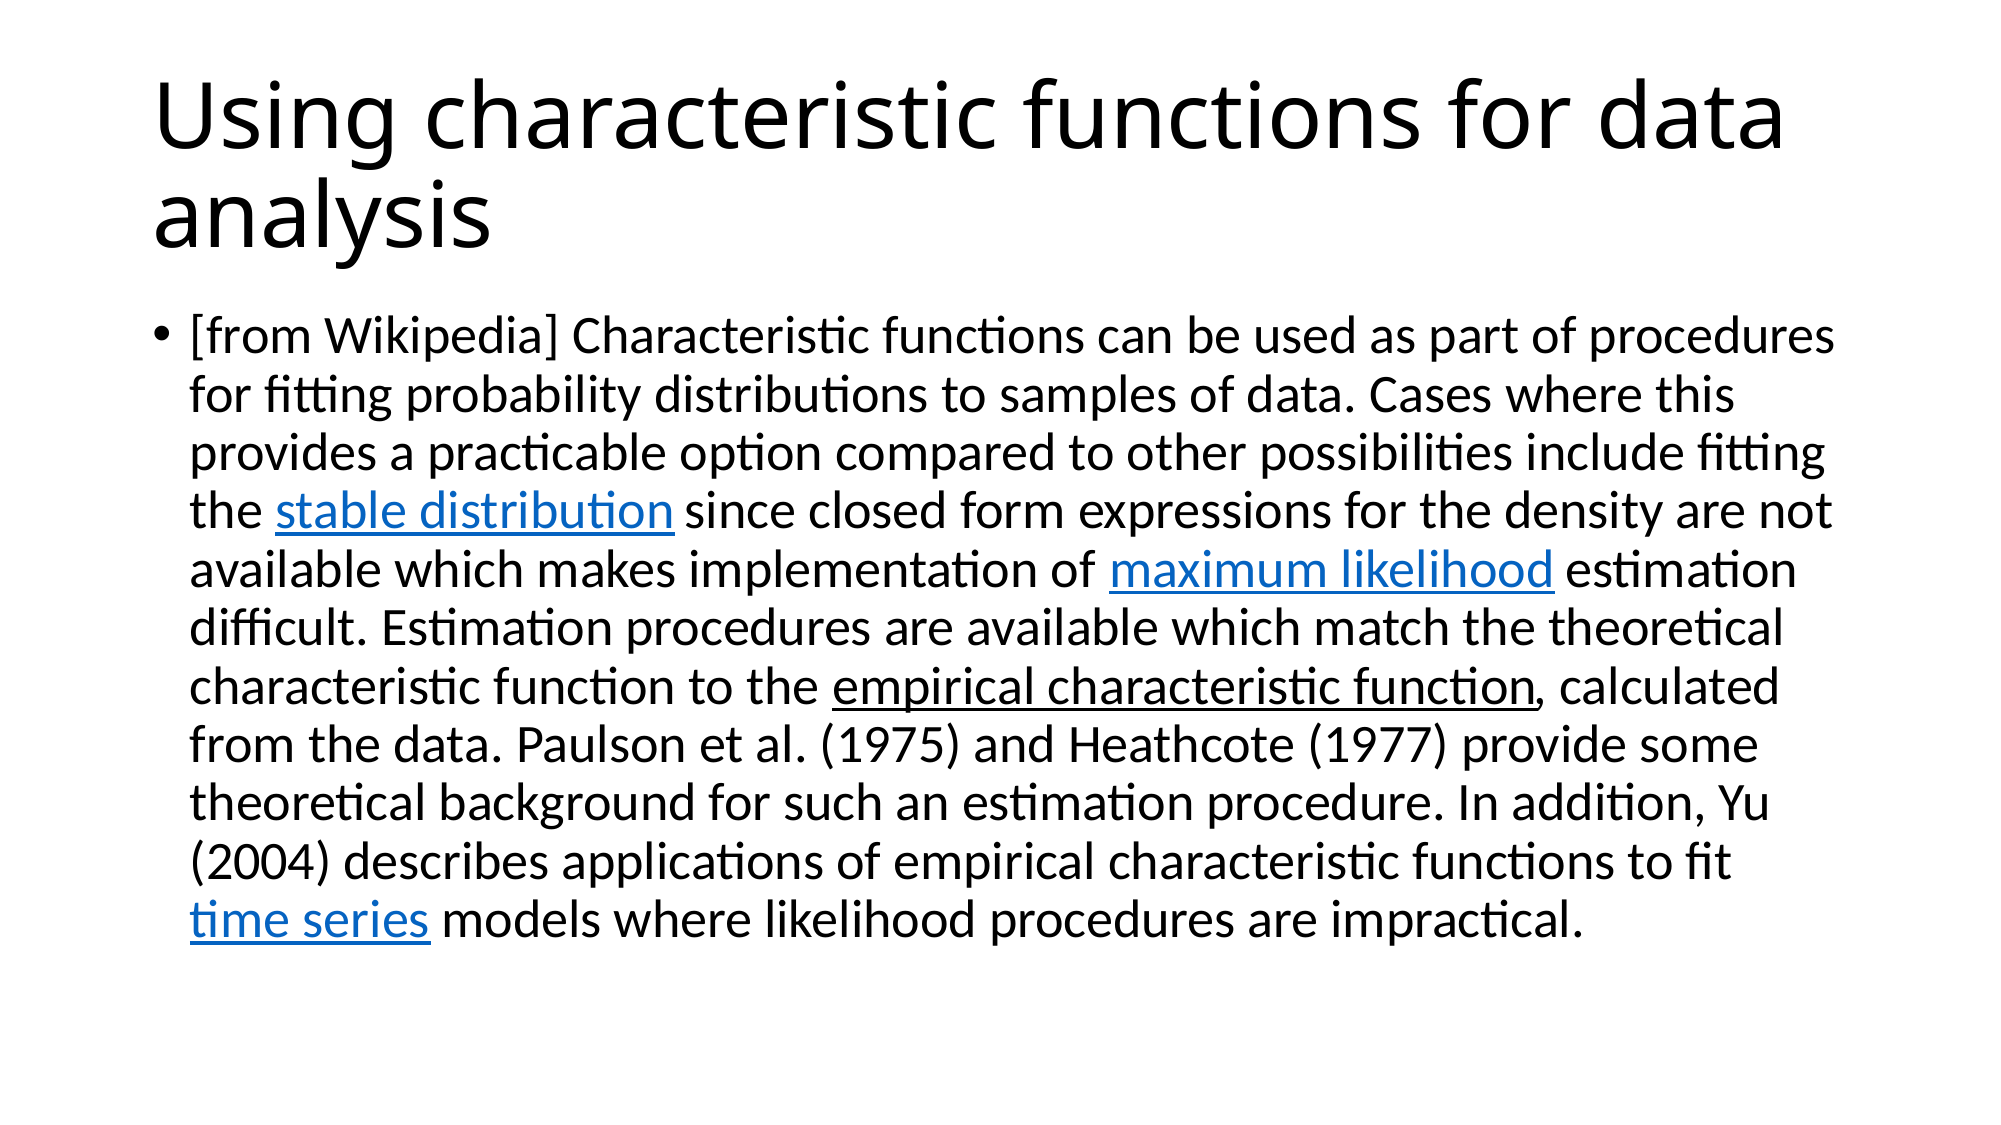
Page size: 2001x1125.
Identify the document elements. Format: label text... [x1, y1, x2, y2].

title Using characteristic functions for data analysis [137, 59, 1863, 278]
list [from Wikipedia] Characteristic functions can be used as part of procedures for fitting probability distributions to samples of data. Cases where this provides a practicable option compared to other possibilities include fitting the stable distribution since closed form expressions for the density are not available which makes implementation of maximum likelihood estimation difficult. Estimation procedures are available which match the theoretical characteristic function to the empirical characteristic function, calculated from the data. Paulson et al. (1975) and Heathcote (1977) provide some theoretical background for such an estimation procedure. In addition, Yu (2004) describes applications of empirical characteristic functions to fit time series models where likelihood procedures are impractical. [137, 299, 1863, 1014]
